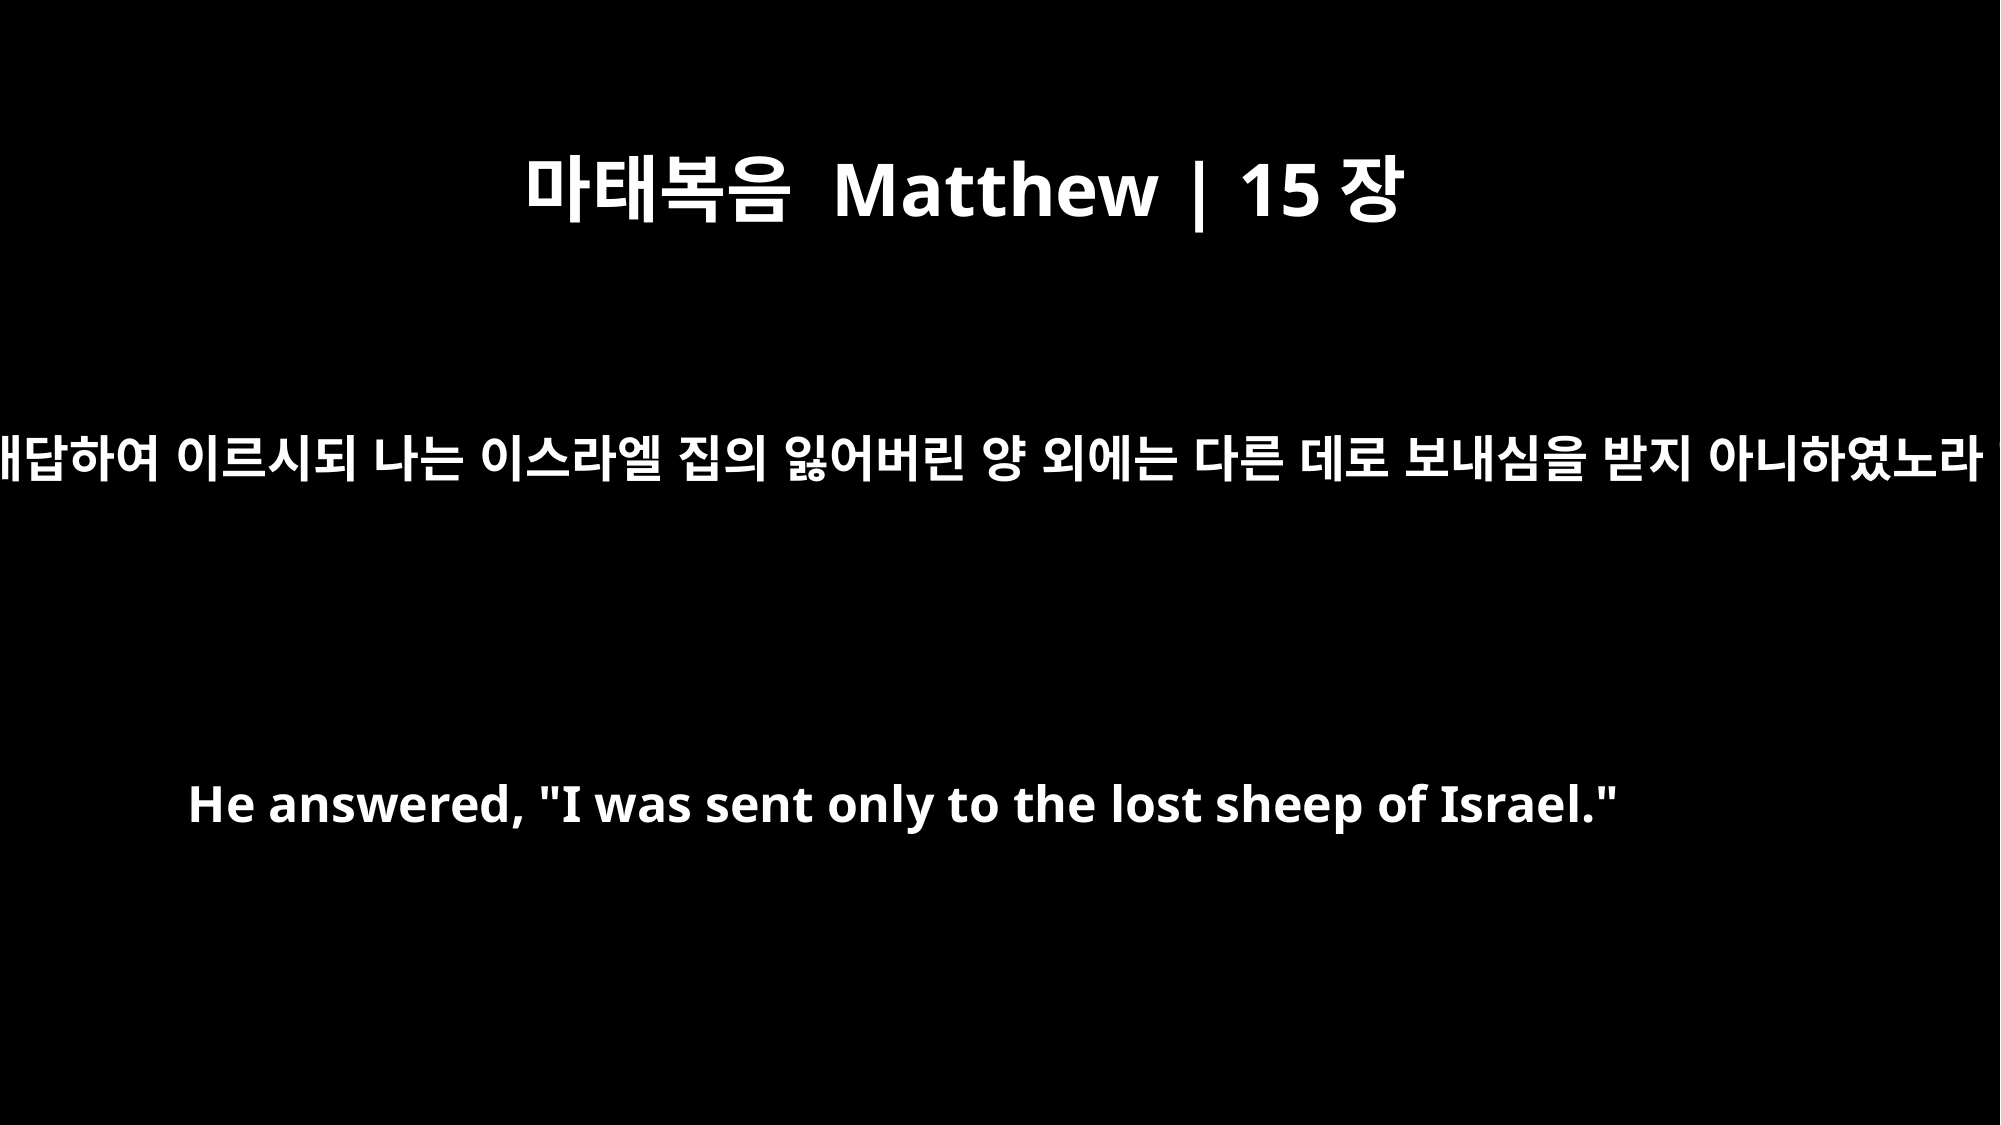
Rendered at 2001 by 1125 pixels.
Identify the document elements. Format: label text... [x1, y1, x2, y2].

text_box 마태복음 Matthew | 15장 [510, 136, 1422, 239]
text_box 24 예수께서 대답하여 이르시되 나는 이스라엘 집의 잃어버린 양 외에는 다른 데로 보내심을 받지 아니하였노라 하시니 [0, 359, 2000, 495]
text_box He answered, "I was sent only to the lost sheep of Israel." [172, 764, 1635, 840]
